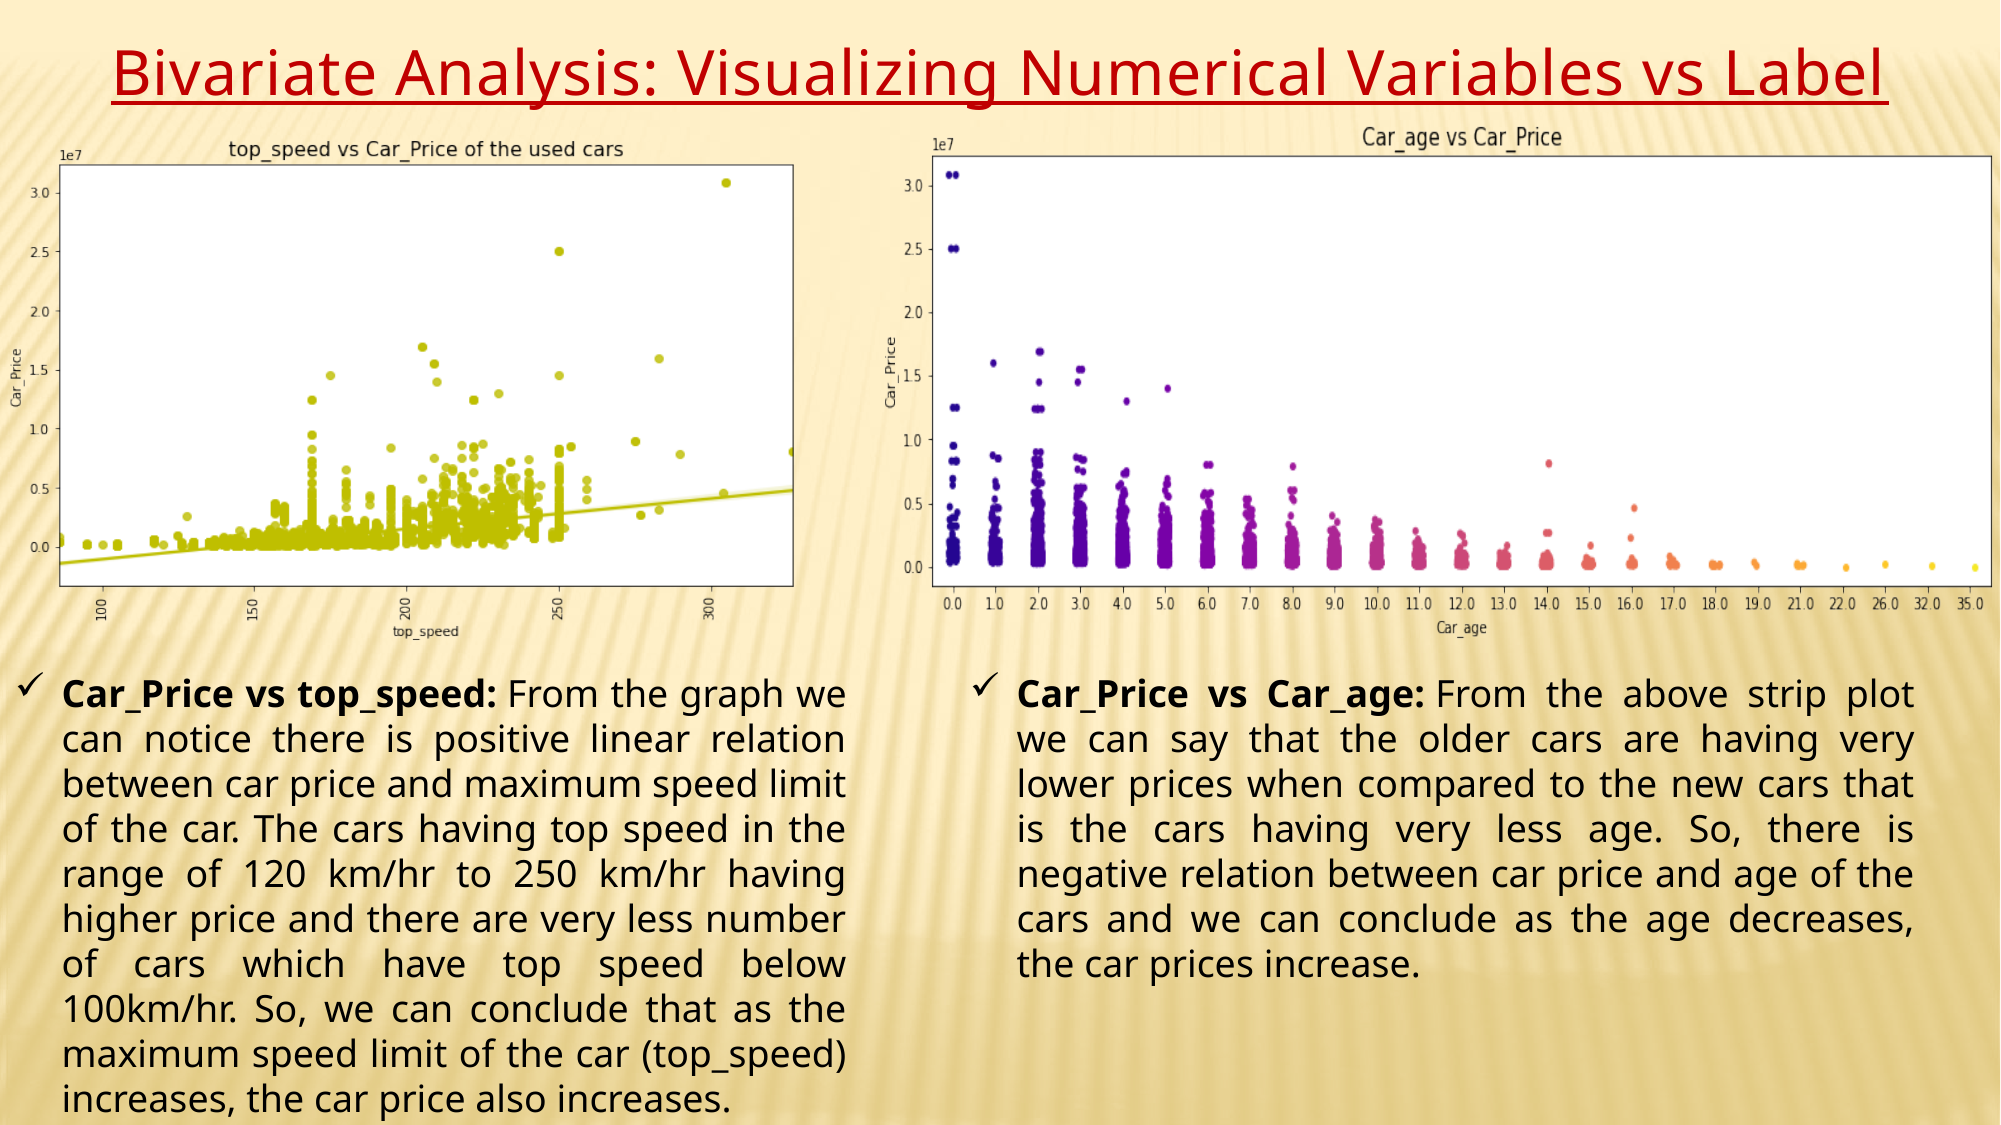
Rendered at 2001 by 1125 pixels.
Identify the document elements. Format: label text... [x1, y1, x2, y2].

picture [0, 132, 802, 648]
text_box Car_Price vs Car_age: From the above strip plot we can say that the older cars are having very lower prices when compared to the new cars that is the cars having very less age. So, there is negative relation between car price and age of the cars and we can conclude as the age decreases, the car prices increase. [955, 666, 1930, 993]
text_box Car_Price vs top_speed: From the graph we can notice there is positive linear relation between car price and maximum speed limit of the car. The cars having top speed in the range of 120 km/hr to 250 km/hr having higher price and there are very less number of cars which have top speed below 100km/hr. So, we can conclude that as the maximum speed limit of the car (top_speed) increases, the car price also increases. [0, 662, 862, 1125]
picture [875, 116, 2000, 648]
text_box Bivariate Analysis: Visualizing Numerical Variables vs Label [0, 26, 2000, 116]
